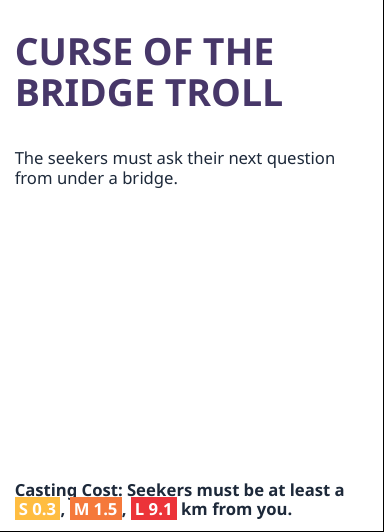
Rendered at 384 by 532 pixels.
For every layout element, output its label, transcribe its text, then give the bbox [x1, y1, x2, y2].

title CURSE OF THE BRIDGE TROLL [0, 0, 384, 147]
list Casting Cost: Seekers must be at least a S 0.3 , M 1.5 , L 9.1 km from you. [0, 444, 384, 532]
subtitle The seekers must ask their next question from under a bridge. [0, 147, 384, 443]
